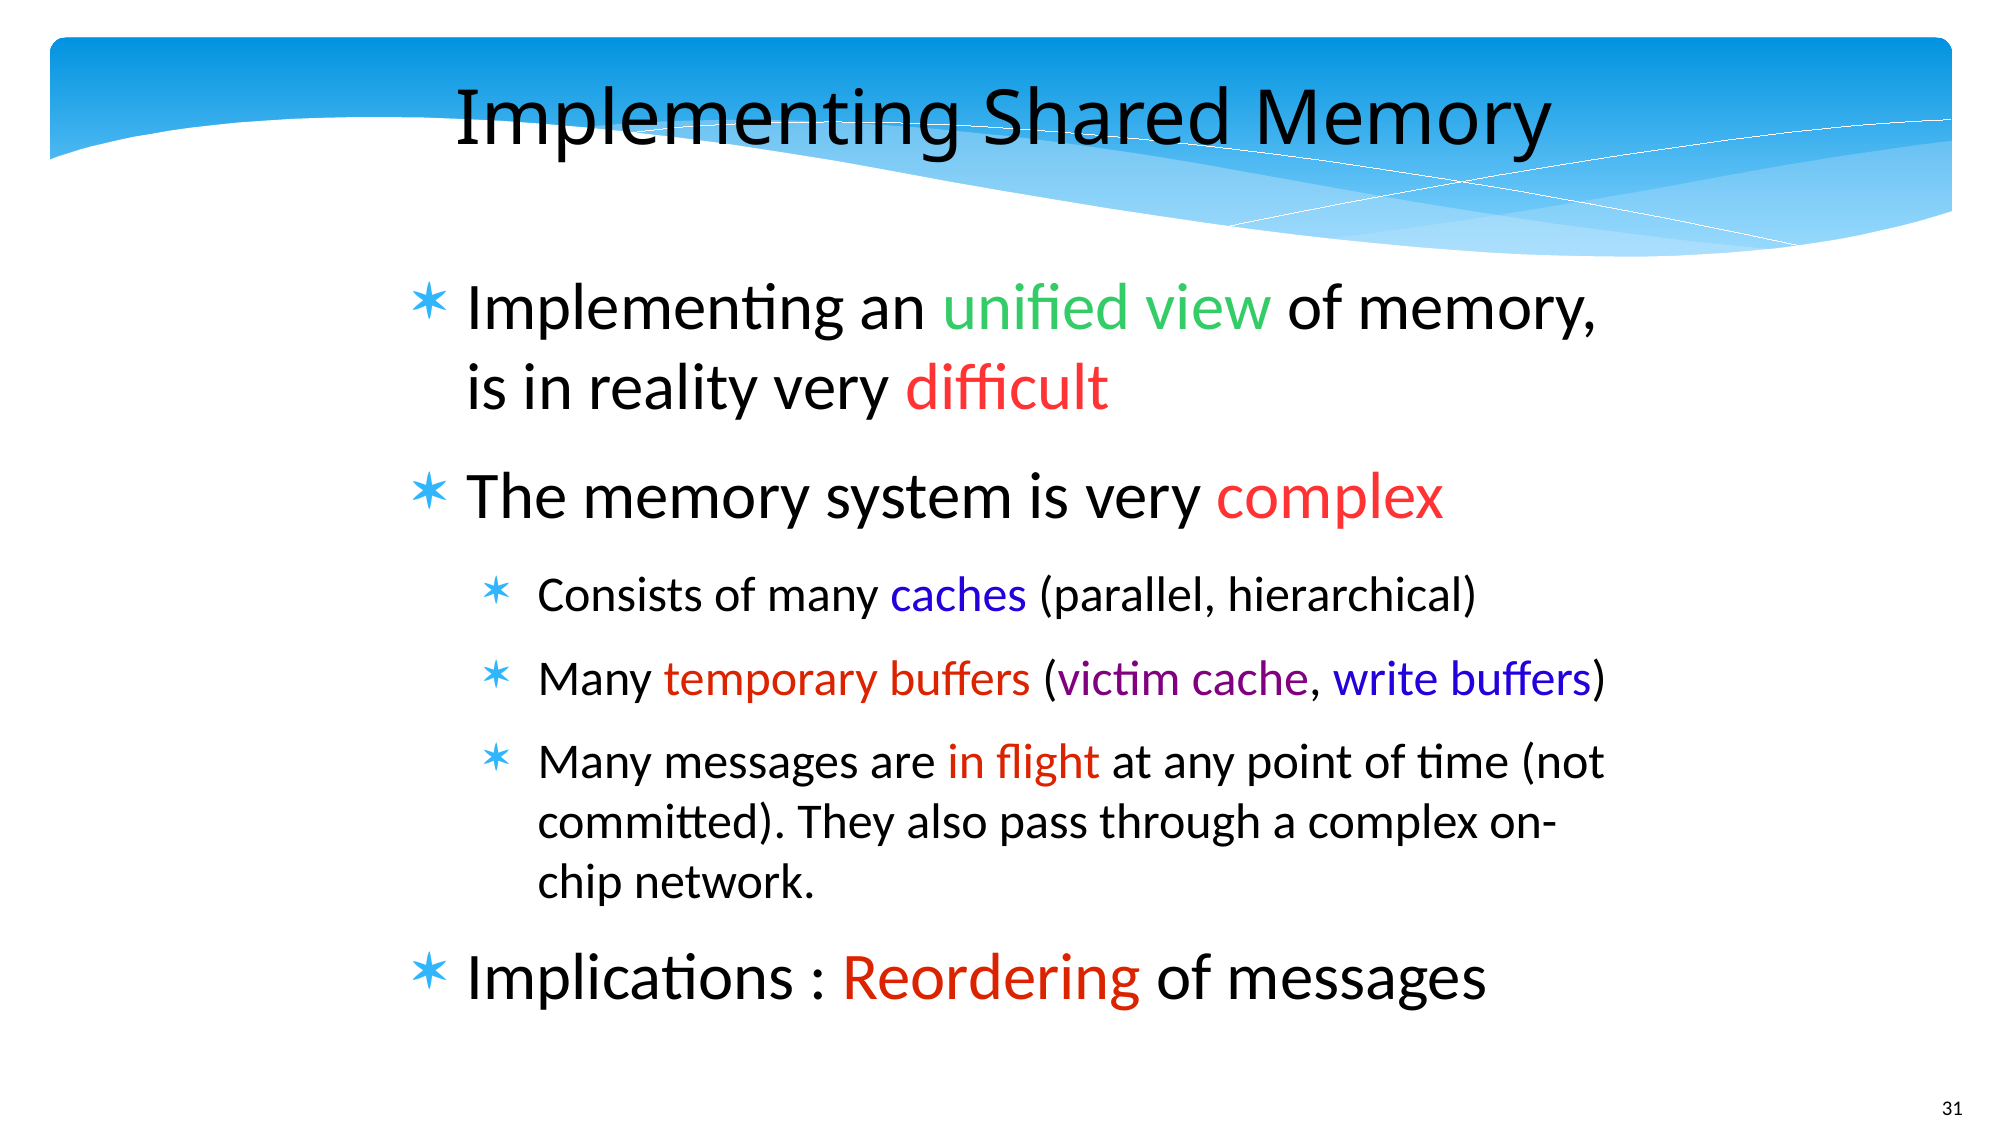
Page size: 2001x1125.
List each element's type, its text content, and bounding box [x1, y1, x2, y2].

title Implementing Shared Memory [395, 37, 1613, 192]
list Implementing an unified view of memory, is in reality very difficult The memory system is very complex Consists of many caches (parallel, hierarchical) Many temporary buffers (victim cache, write buffers) Many messages are in flight at any point of time (not committed). They also pass through a complex on-chip network. Implications : Reordering of messages [395, 262, 1613, 1038]
